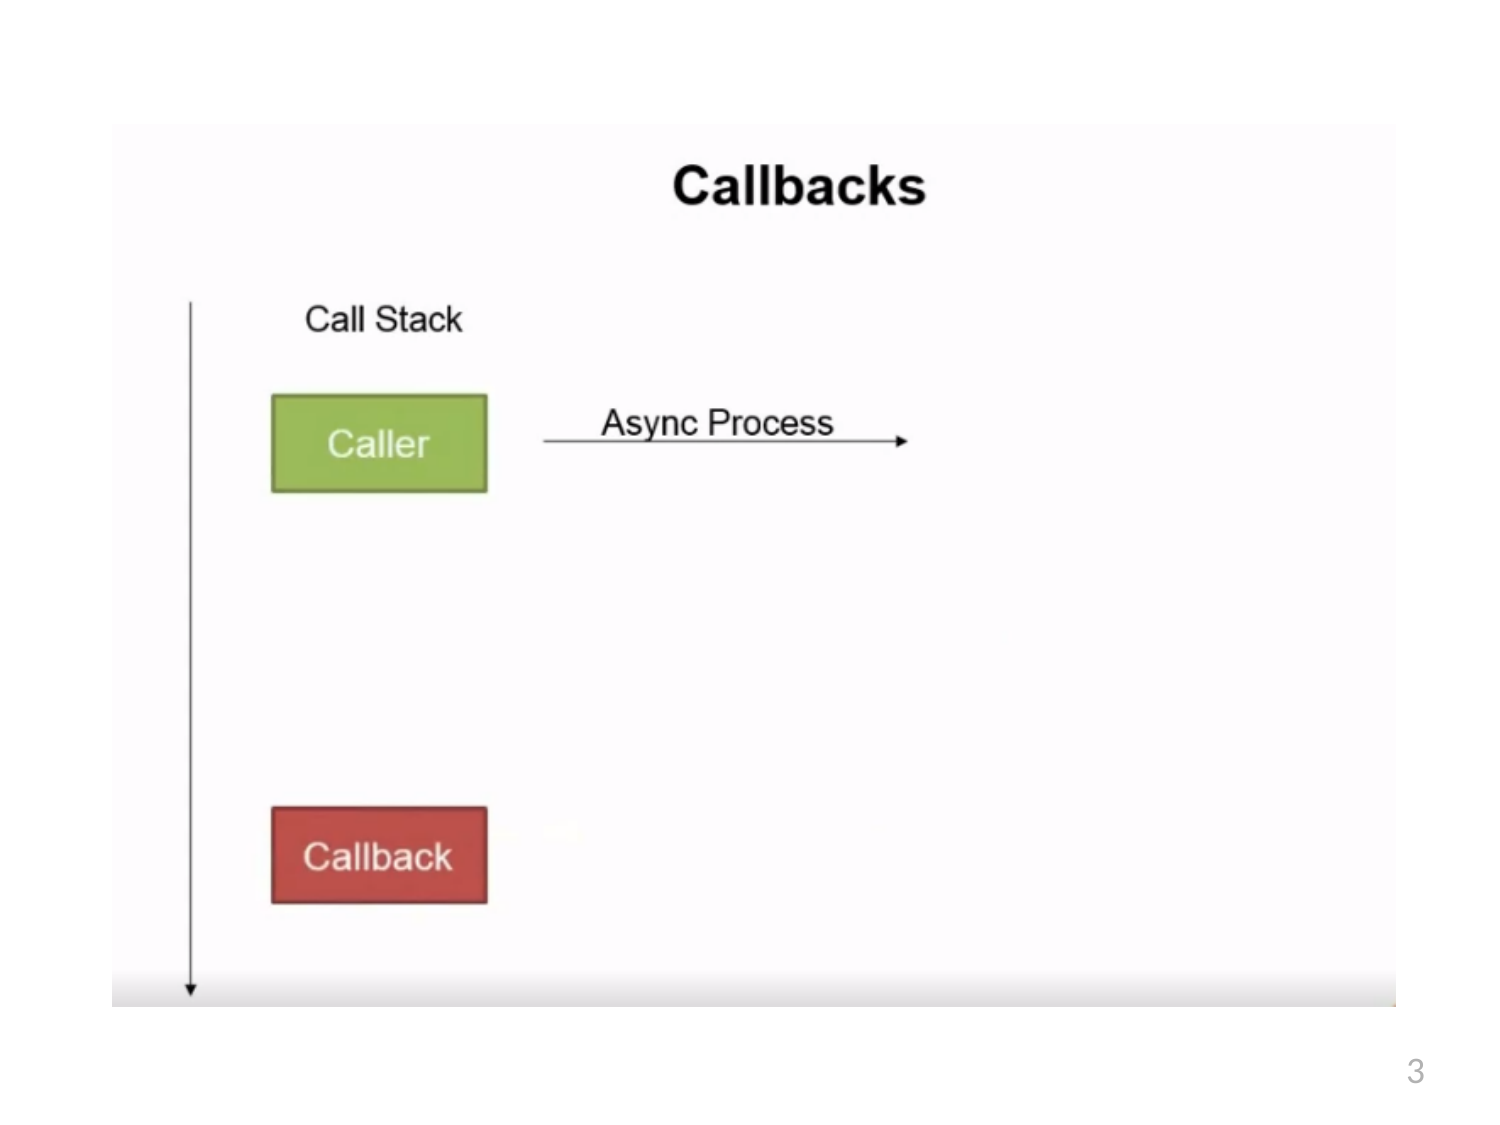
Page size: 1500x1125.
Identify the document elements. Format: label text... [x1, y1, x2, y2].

slide_number 3 [1080, 1046, 1425, 1103]
picture [112, 124, 1396, 1008]
